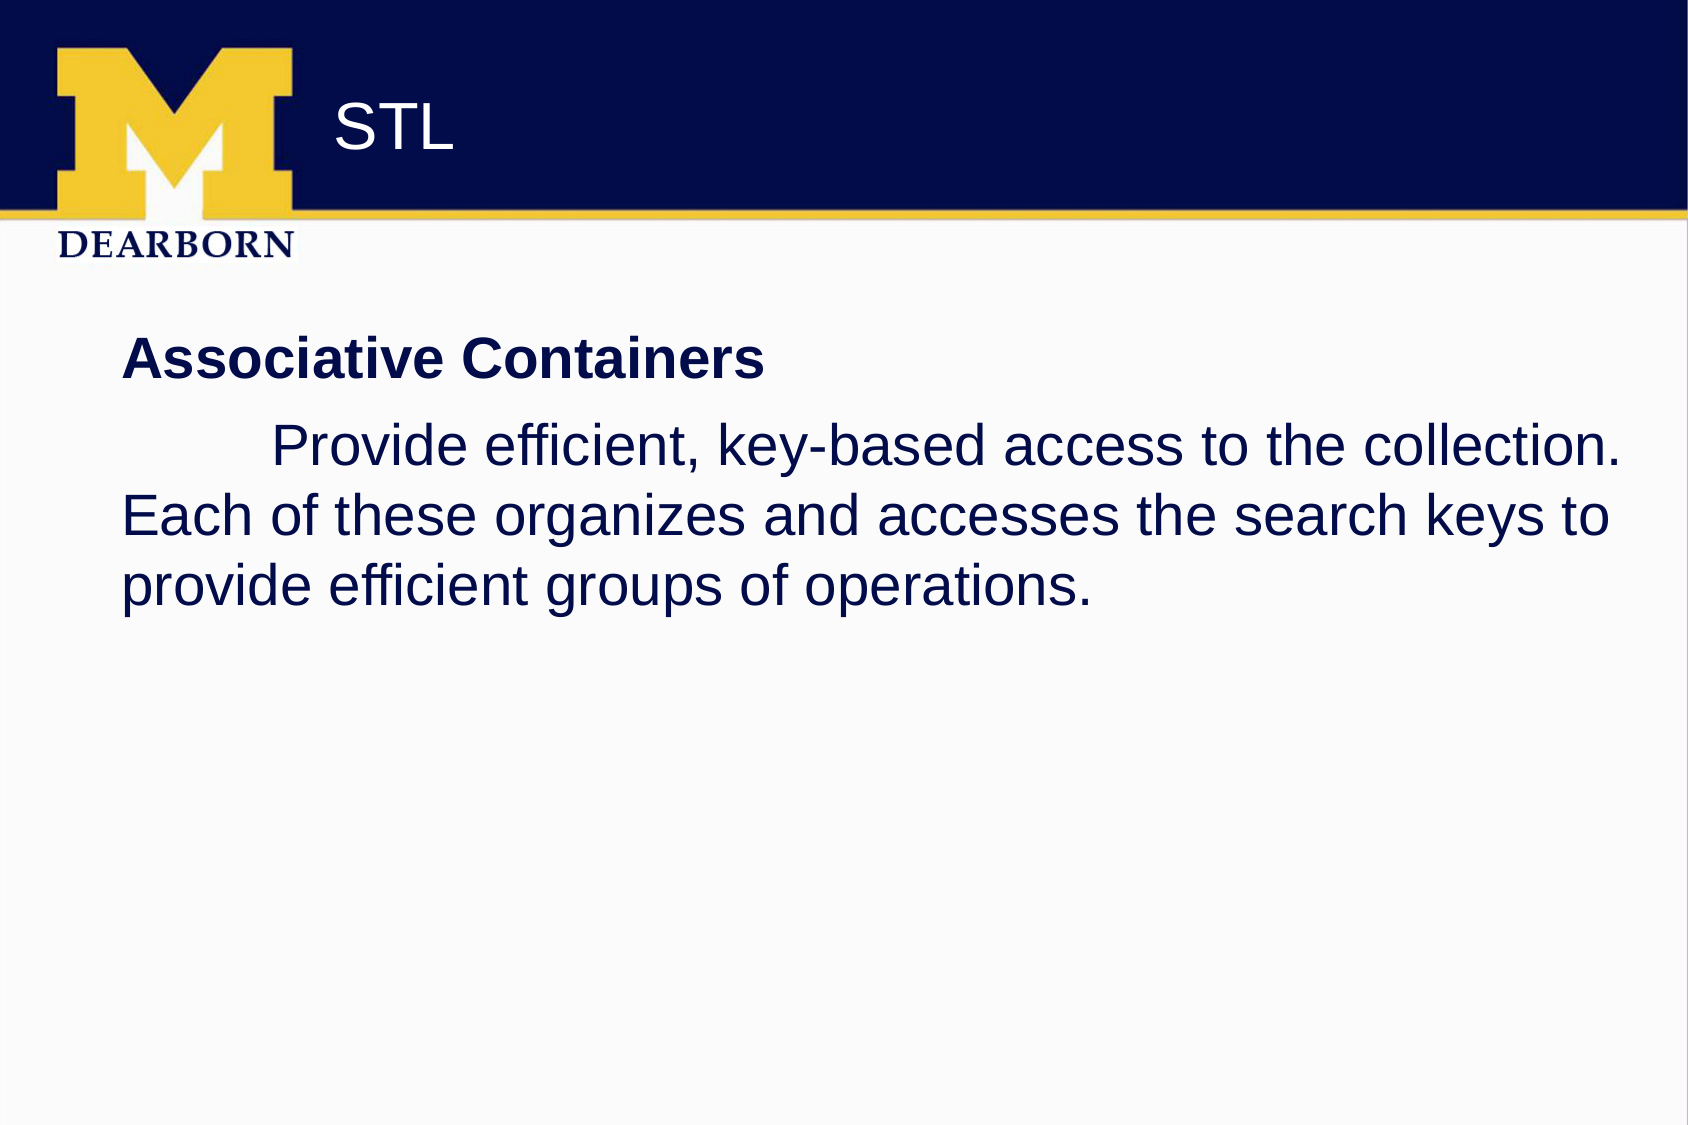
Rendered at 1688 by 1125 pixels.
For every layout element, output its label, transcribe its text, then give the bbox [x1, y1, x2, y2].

picture [0, 0, 1688, 1125]
text_box Associative Containers Provide efficient, key-based access to the collection. Each of these organizes and accesses the search keys to provide efficient groups of operations. [31, 312, 1669, 1125]
title STL [318, 75, 1669, 166]
